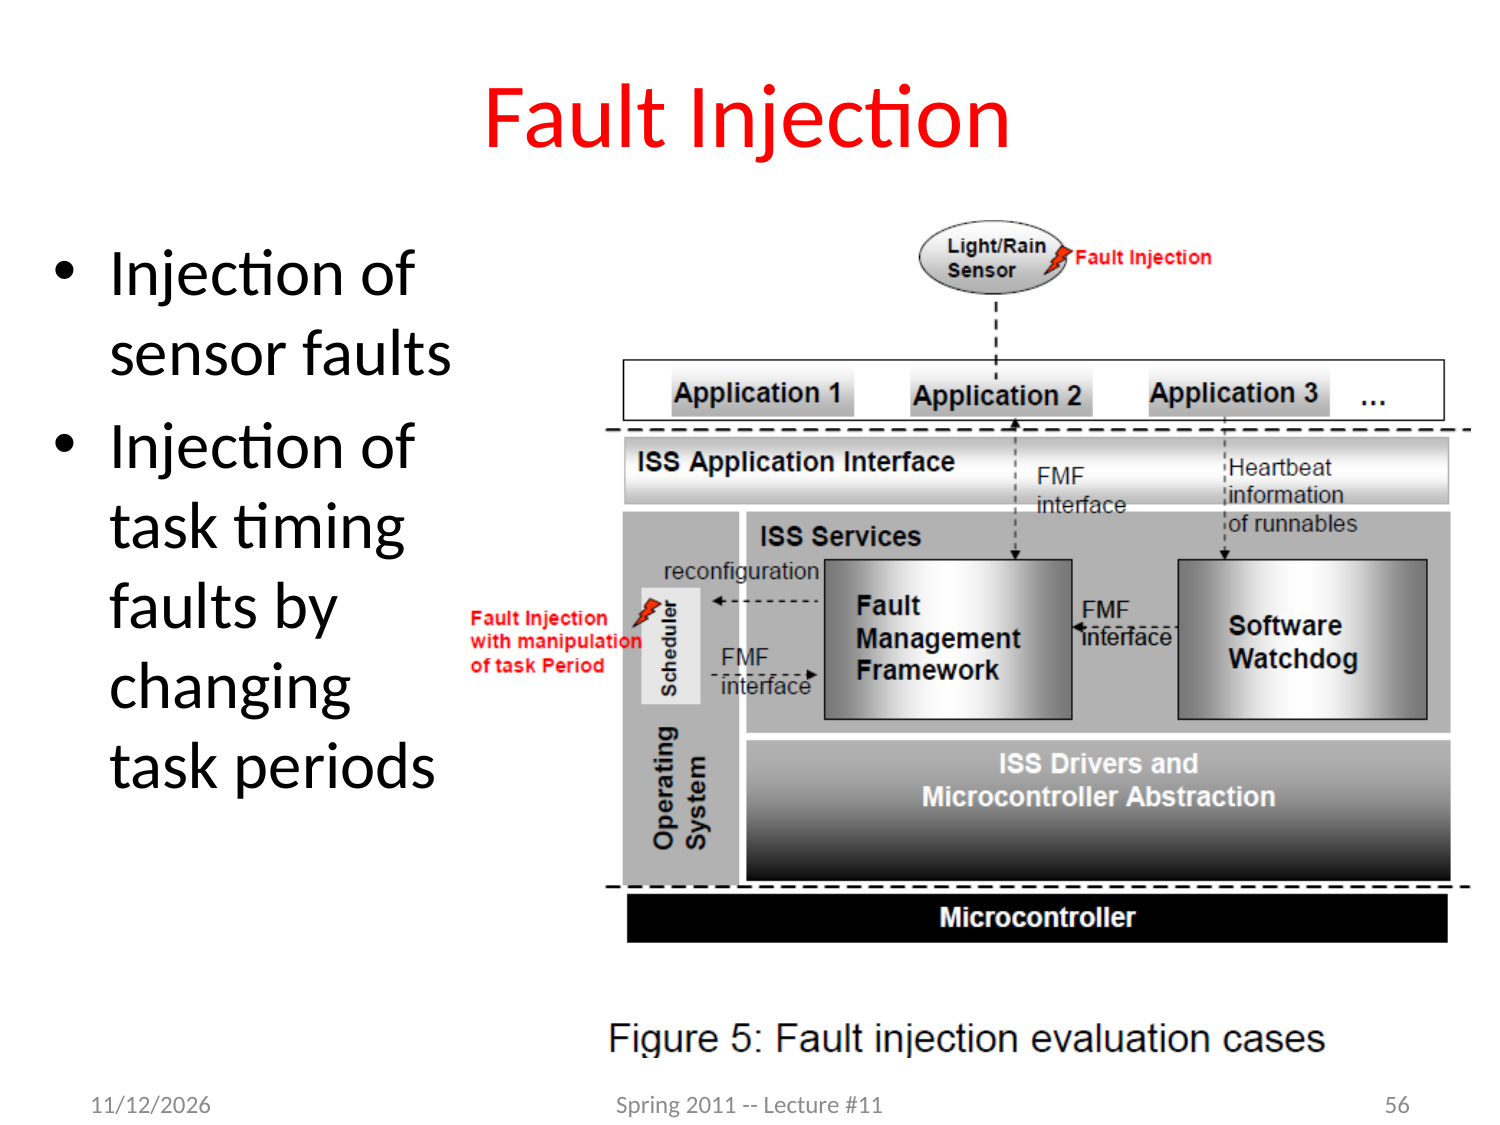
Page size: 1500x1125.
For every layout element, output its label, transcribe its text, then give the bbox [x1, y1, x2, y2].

slide_number 56 [1074, 1073, 1425, 1125]
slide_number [75, 1073, 425, 1125]
picture [462, 220, 1471, 1058]
title Fault Injection [39, 17, 1458, 205]
list Injection of sensor faults Injection of task timing faults by changing task periods [37, 221, 485, 1067]
footer Spring 2011 -- Lecture #11 [512, 1073, 988, 1125]
